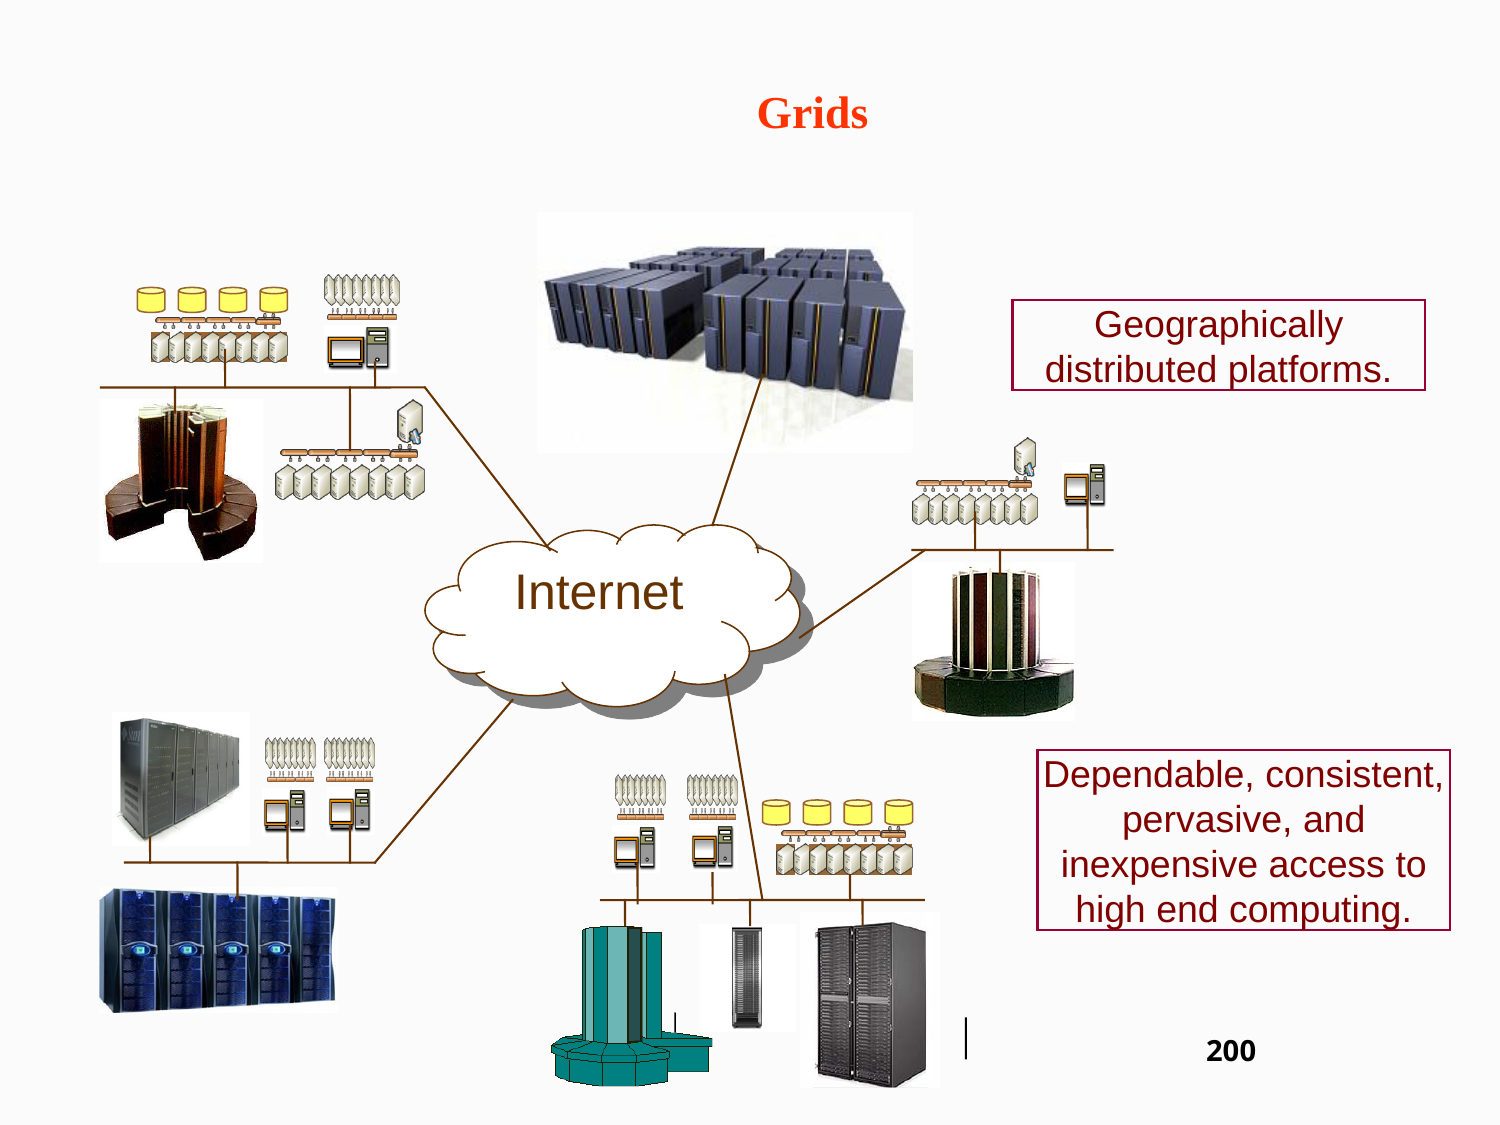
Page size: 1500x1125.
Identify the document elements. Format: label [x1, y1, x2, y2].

slide_number [1074, 1025, 1388, 1100]
text_box [99, 212, 1450, 1088]
title [687, 75, 938, 145]
